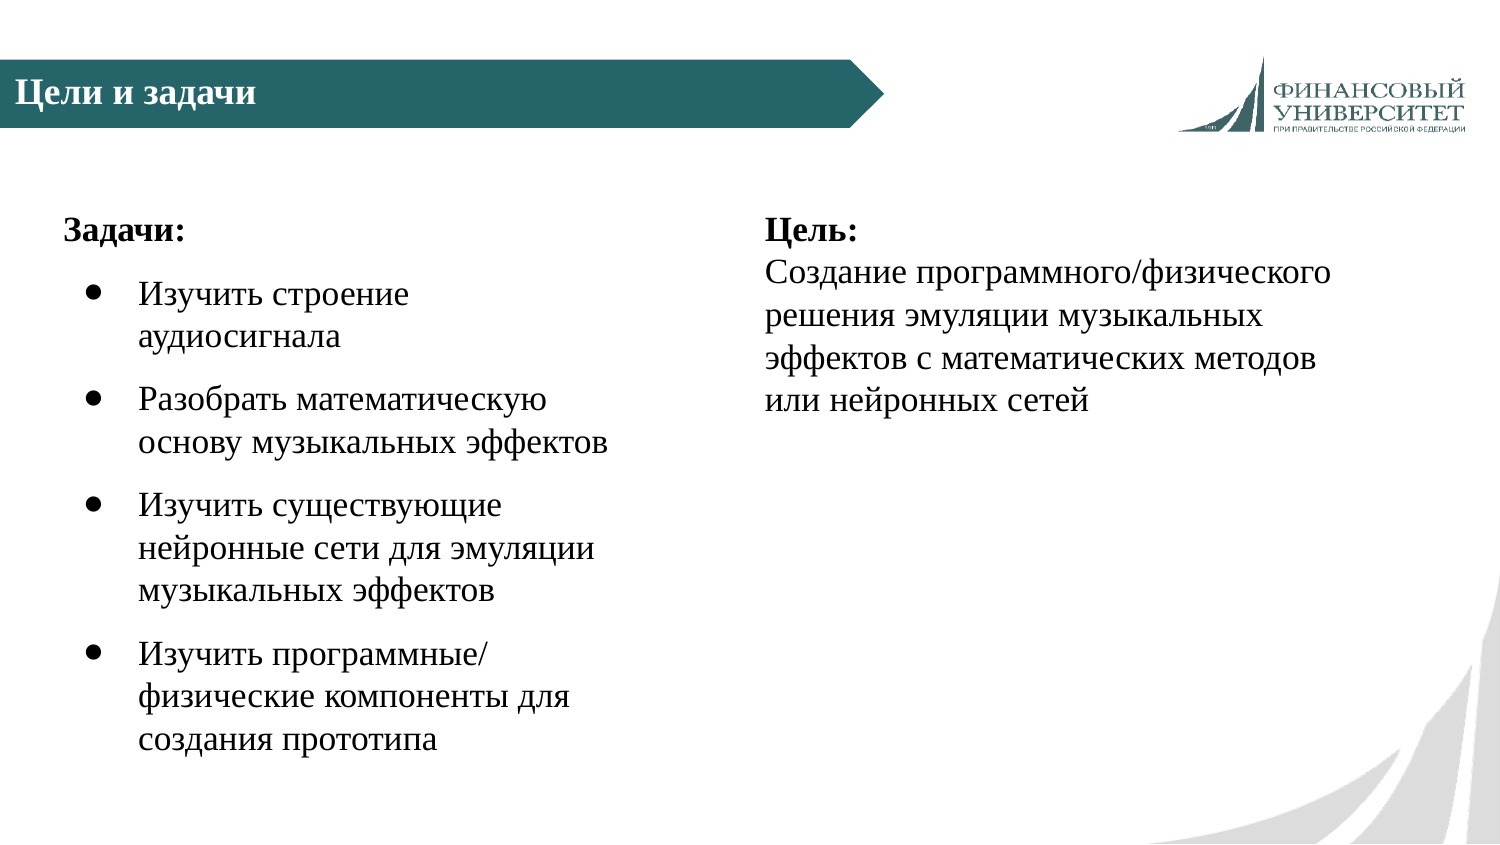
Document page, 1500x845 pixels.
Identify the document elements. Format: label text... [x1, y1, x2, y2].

picture [1176, 52, 1466, 139]
text_box Цели и задачи [0, 59, 848, 120]
text_box Цель: Создание программного/физического решения эмуляции музыкальных эффектов с математических методов или нейронных сетей [749, 198, 1362, 739]
text_box Задачи: Изучить строение аудиосигнала Разобрать математическую основу музыкальных эффектов Изучить существующие нейронные сети для эмуляции музыкальных эффектов Изучить программные/ физические компоненты для создания прототипа [48, 198, 631, 765]
picture [1146, 565, 1500, 844]
text_box [0, 59, 885, 128]
